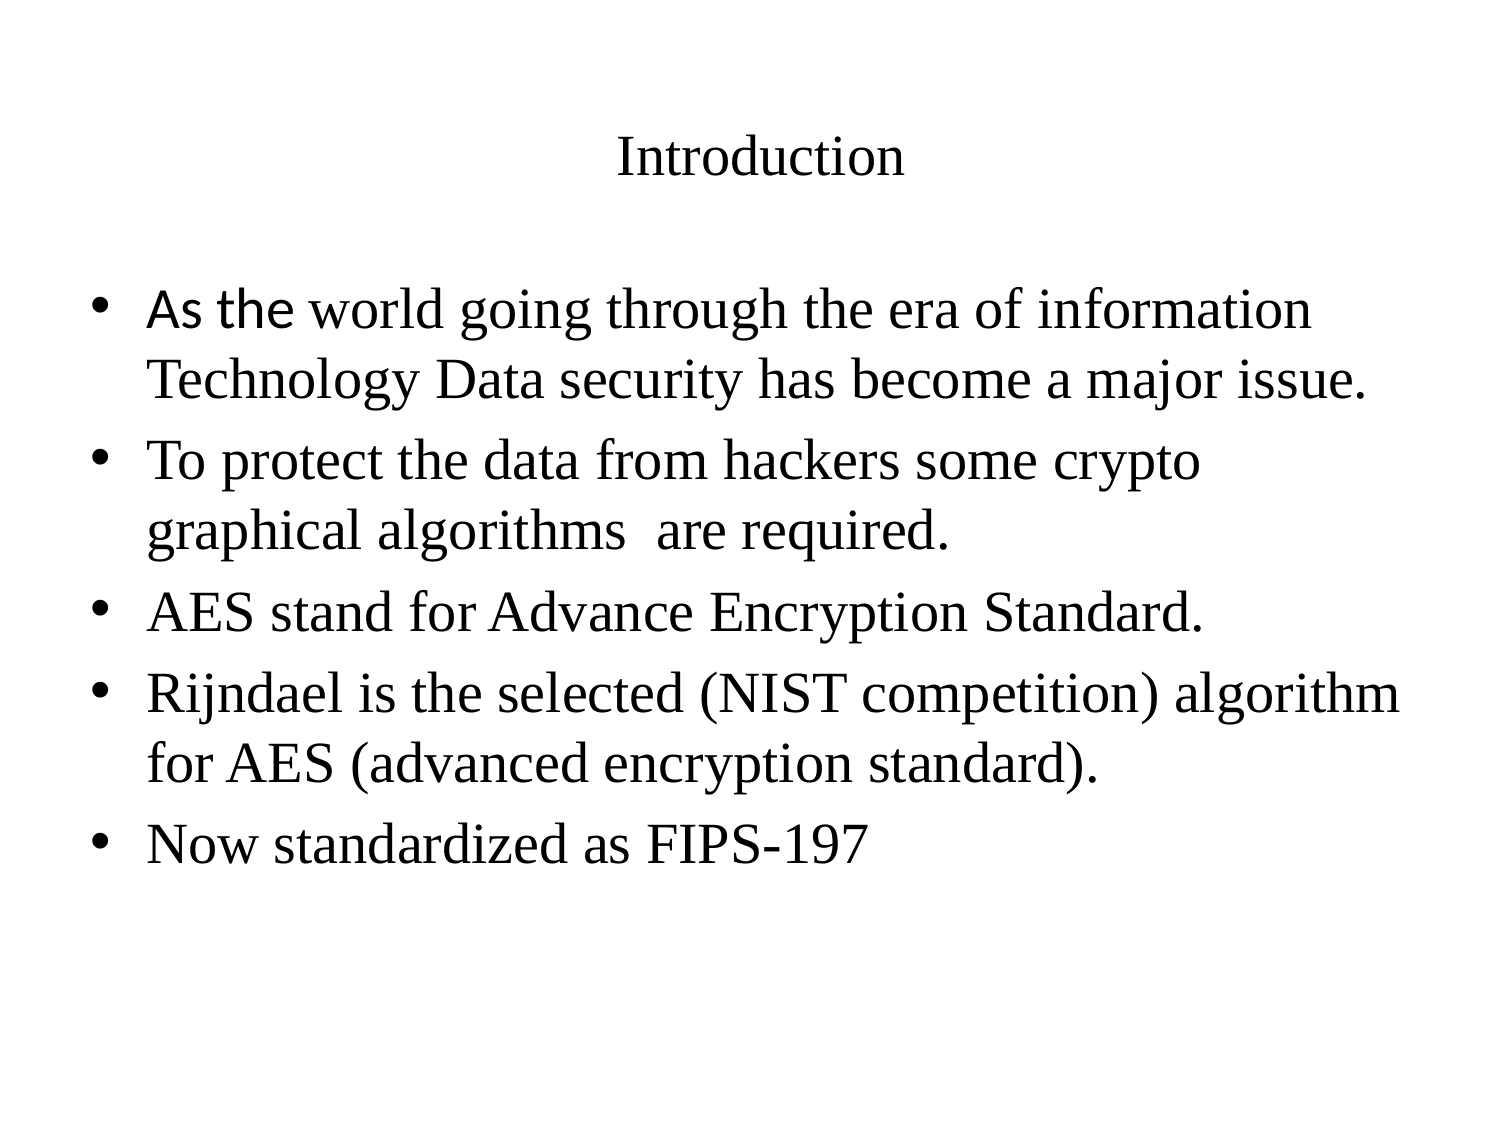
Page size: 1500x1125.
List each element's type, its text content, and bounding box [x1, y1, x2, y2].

title Introduction [75, 45, 1425, 233]
list As the world going through the era of information Technology Data security has become a major issue. To protect the data from hackers some crypto graphical algorithms are required. AES stand for Advance Encryption Standard. Rijndael is the selected (NIST competition) algorithm for AES (advanced encryption standard). Now standardized as FIPS-197 [75, 262, 1425, 1005]
